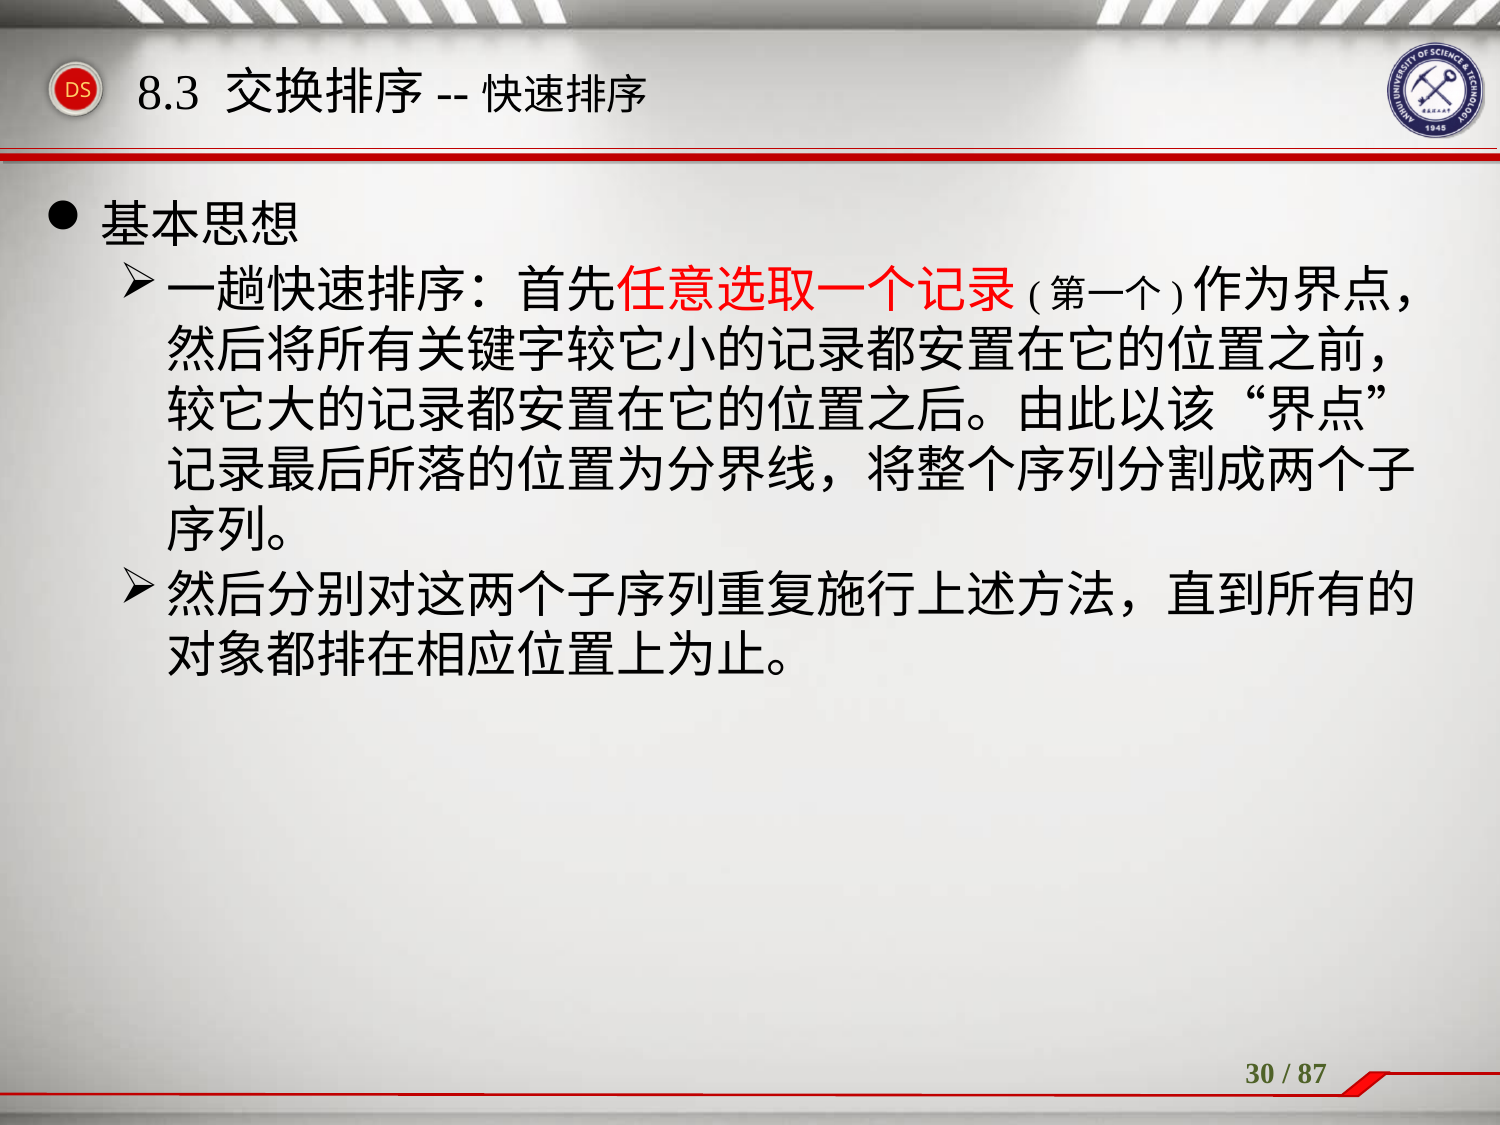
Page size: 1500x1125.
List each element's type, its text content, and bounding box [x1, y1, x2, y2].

picture [0, 0, 1500, 153]
title 8.3 交换排序--快速排序 [121, 42, 1377, 138]
picture [0, 161, 1500, 1094]
list 基本思想 一趟快速排序：首先任意选取一个记录(第一个)作为界点，然后将所有关键字较它小的记录都安置在它的位置之前，较它大的记录都安置在它的位置之后。由此以该“界点”记录最后所落的位置为分界线，将整个序列分割成两个子序列。 然后分别对这两个子序列重复施行上述方法，直到所有的对象都排在相应位置上为止。 [29, 184, 1471, 1083]
picture [0, 1075, 1500, 1125]
